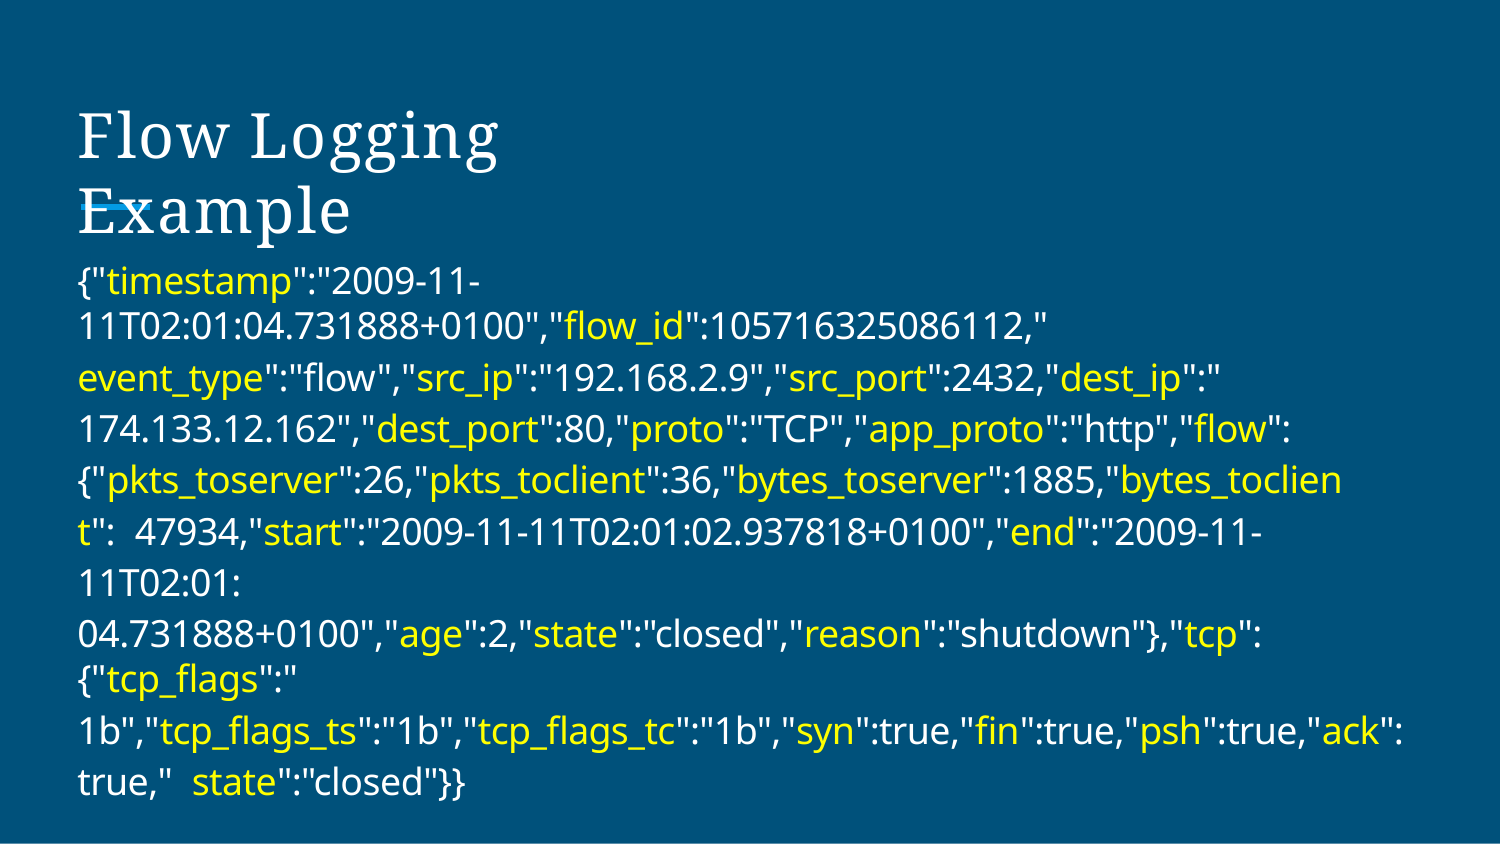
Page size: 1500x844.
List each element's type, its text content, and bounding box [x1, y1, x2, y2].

text_box {"timestamp":"2009-11-11T02:01:04.731888+0100","flow_id":105716325086112," event_type":"flow","src_ip":"192.168.2.9","src_port":2432,"dest_ip":" 174.133.12.162","dest_port":80,"proto":"TCP","app_proto":"http","flow": {"pkts_toserver":26,"pkts_toclient":36,"bytes_toserver":1885,"bytes_toclient": 47934,"start":"2009-11-11T02:01:02.937818+0100","end":"2009-11-11T02:01: 04.731888+0100","age":2,"state":"closed","reason":"shutdown"},"tcp":{"tcp_flags":" 1b","tcp_flags_ts":"1b","tcp_flags_tc":"1b","syn":true,"fin":true,"psh":true,"ack":true," state":"closed"}} [75, 248, 1422, 803]
title Flow Logging Example [75, 94, 755, 247]
